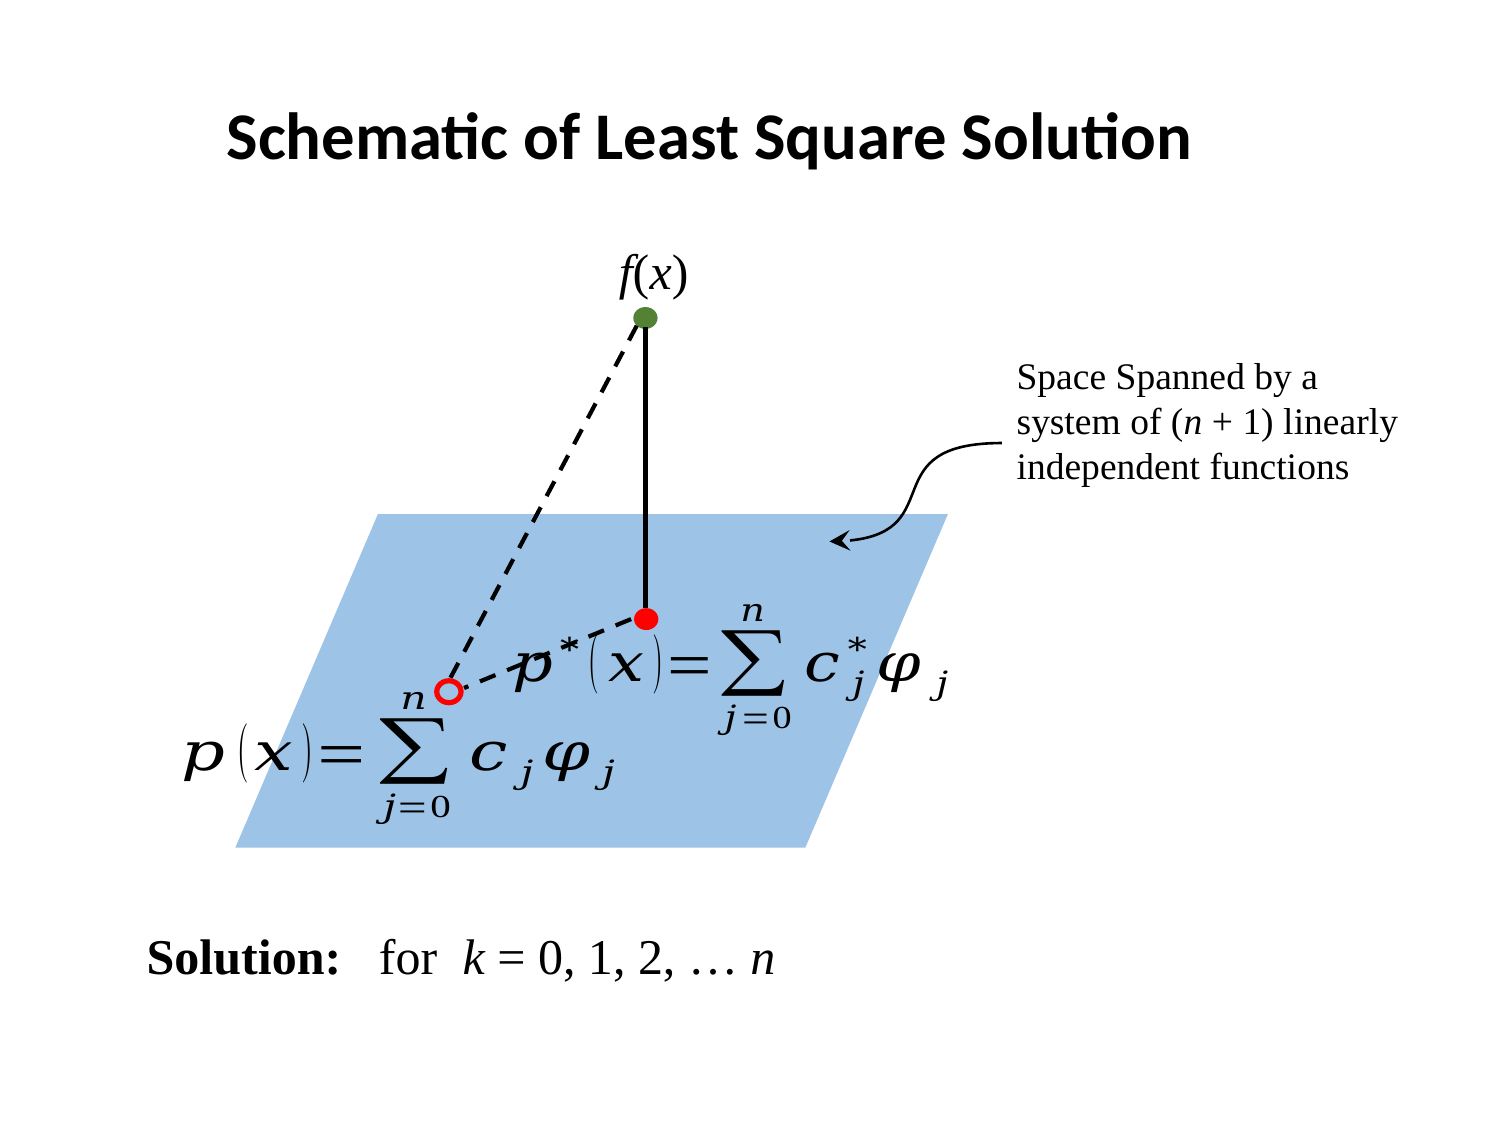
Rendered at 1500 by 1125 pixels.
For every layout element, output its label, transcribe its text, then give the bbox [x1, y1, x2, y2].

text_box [181, 231, 1437, 848]
text_box Schematic of Least Square Solution [209, 85, 1210, 181]
